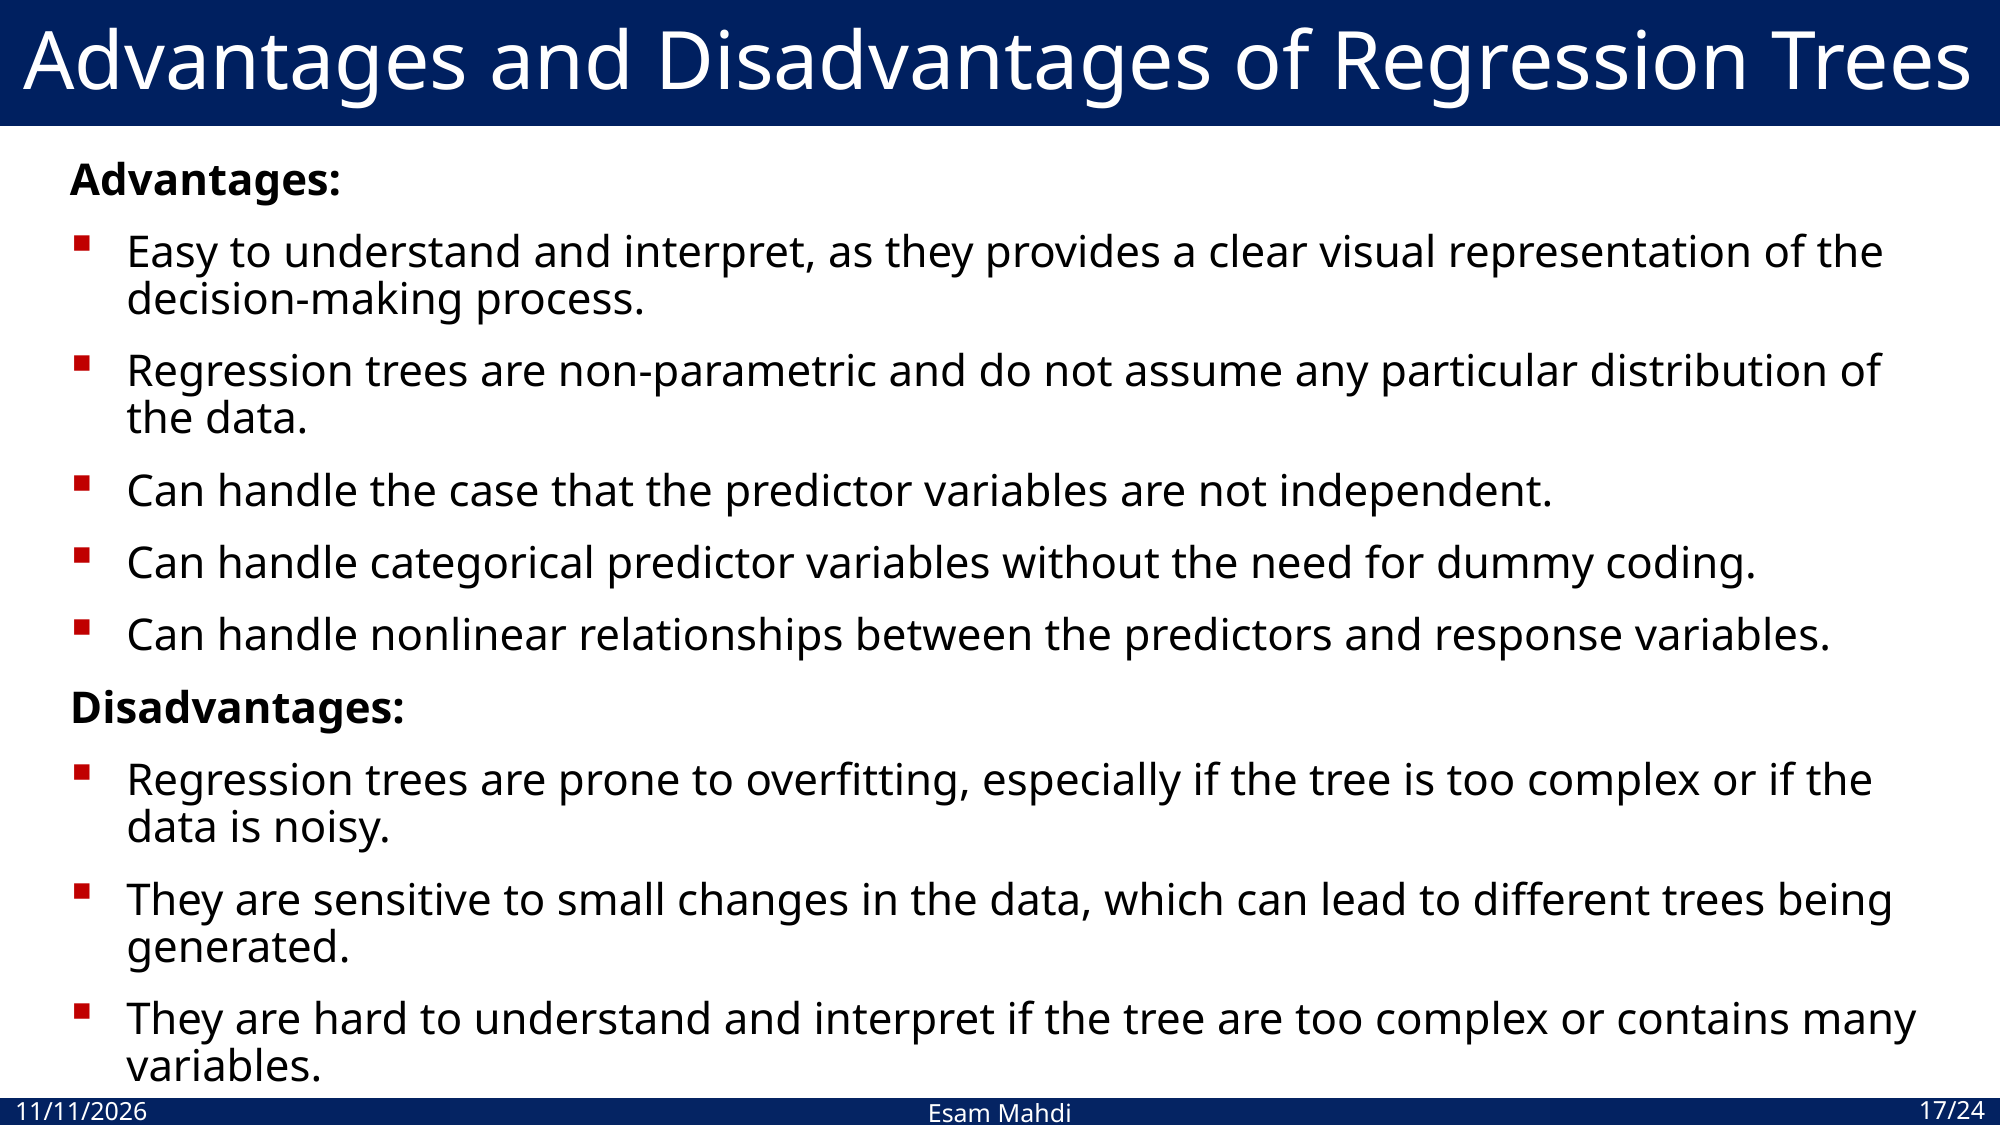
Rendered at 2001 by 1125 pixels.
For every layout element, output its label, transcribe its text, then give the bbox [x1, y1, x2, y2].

list Advantages: Easy to understand and interpret, as they provides a clear visual representation of the decision-making process. Regression trees are non-parametric and do not assume any particular distribution of the data. Can handle the case that the predictor variables are not independent. Can handle categorical predictor variables without the need for dummy coding. Can handle nonlinear relationships between the predictors and response variables. Disadvantages: Regression trees are prone to overfitting, especially if the tree is too complex or if the data is noisy. They are sensitive to small changes in the data, which can lead to different trees being generated. They are hard to understand and interpret if the tree are too complex or contains many variables. [54, 163, 1945, 1085]
footer Esam Mahdi [450, 1098, 1550, 1125]
title Advantages and Disadvantages of Regression Trees [0, 0, 2000, 126]
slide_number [0, 1098, 450, 1125]
slide_number 17/24 [1550, 1098, 2000, 1125]
